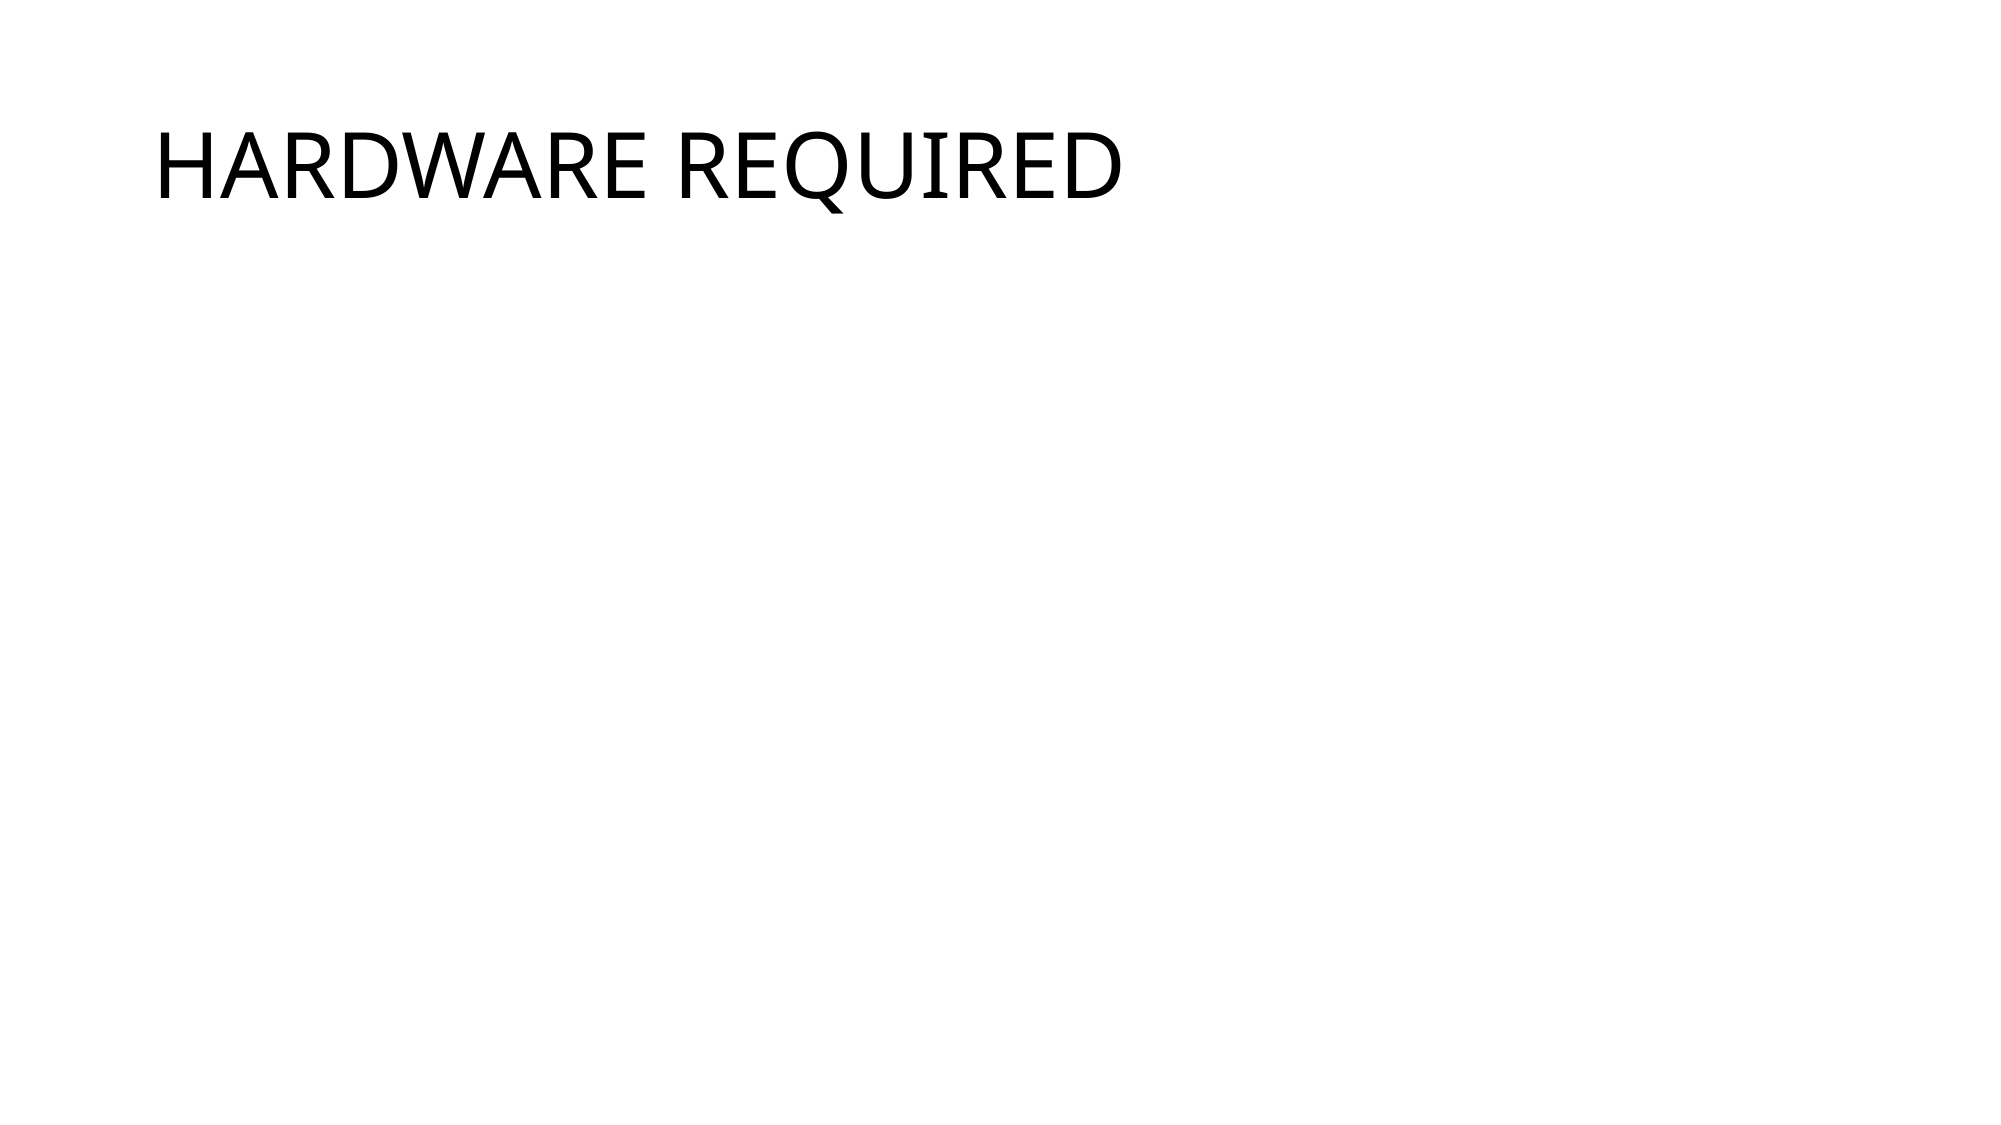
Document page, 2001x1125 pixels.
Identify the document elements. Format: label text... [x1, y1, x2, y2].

title HARDWARE REQUIRED [137, 59, 1863, 278]
